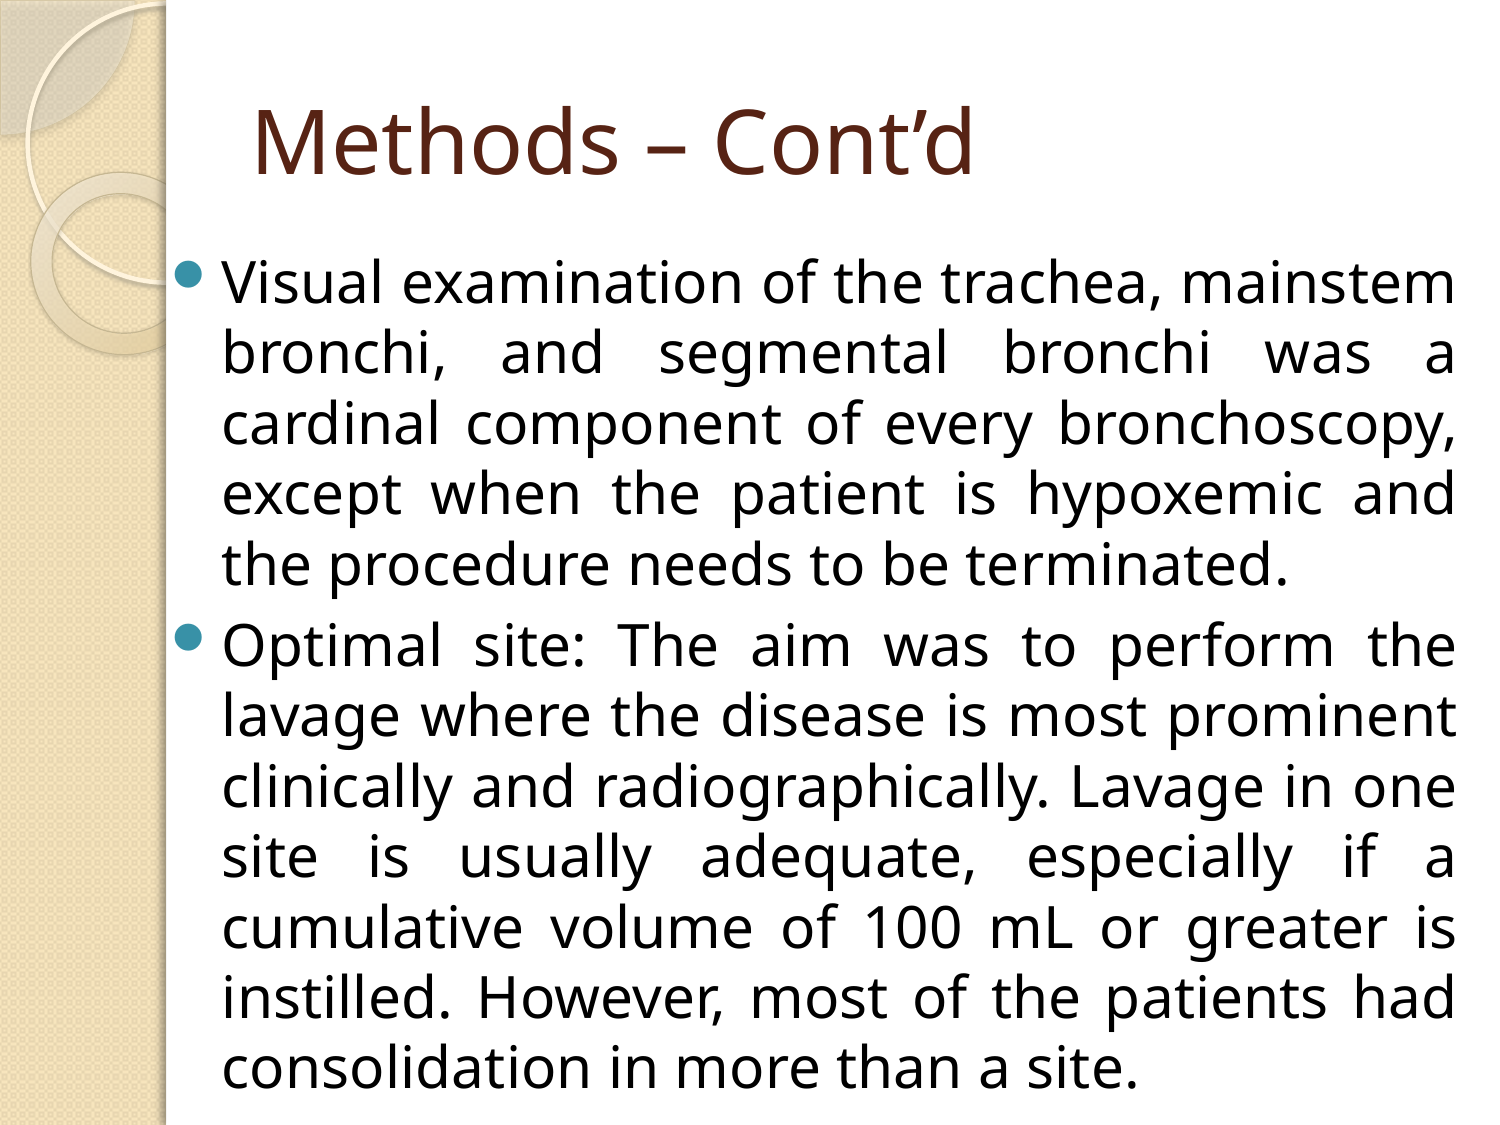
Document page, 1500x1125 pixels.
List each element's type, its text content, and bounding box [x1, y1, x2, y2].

list Visual examination of the trachea, mainstem bronchi, and segmental bronchi was a cardinal component of every bronchoscopy, except when the patient is hypoxemic and the procedure needs to be terminated. Optimal site: The aim was to perform the lavage where the disease is most prominent clinically and radiographically. Lavage in one site is usually adequate, especially if a cumulative volume of 100 mL or greater is instilled. However, most of the patients had consolidation in more than a site. [150, 237, 1475, 1125]
title Methods – Cont’d [235, 45, 1466, 233]
